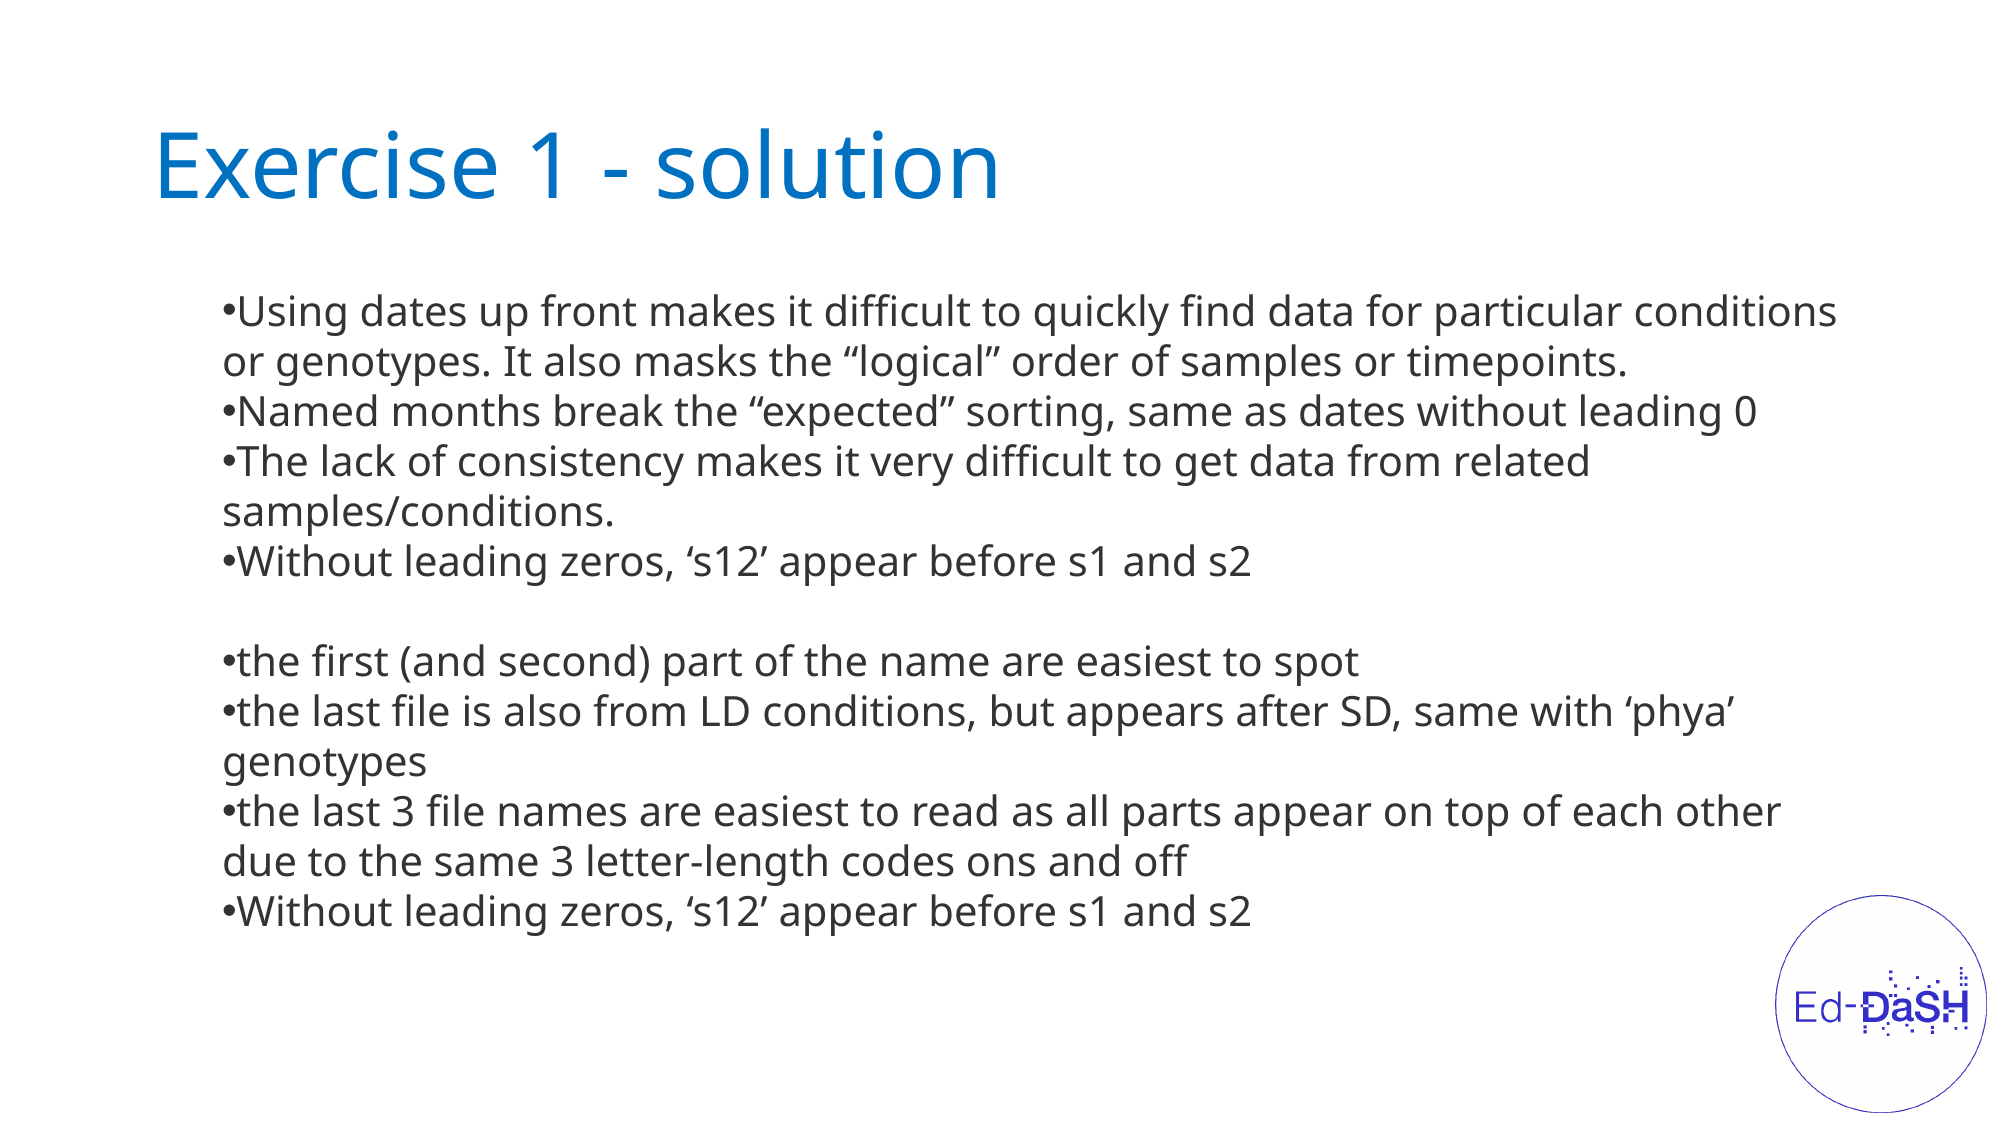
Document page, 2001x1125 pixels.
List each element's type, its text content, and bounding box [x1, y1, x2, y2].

picture [1775, 895, 1987, 1113]
title Exercise 1 - solution [137, 59, 1863, 278]
text_box Using dates up front makes it difficult to quickly find data for particular conditions or genotypes. It also masks the “logical” order of samples or timepoints. Named months break the “expected” sorting, same as dates without leading 0 The lack of consistency makes it very difficult to get data from related samples/conditions. Without leading zeros, ‘s12’ appear before s1 and s2 the first (and second) part of the name are easiest to spot the last file is also from LD conditions, but appears after SD, same with ‘phya’ genotypes the last 3 file names are easiest to read as all parts appear on top of each other due to the same 3 letter-length codes ons and off Without leading zeros, ‘s12’ appear before s1 and s2 [207, 278, 1863, 943]
